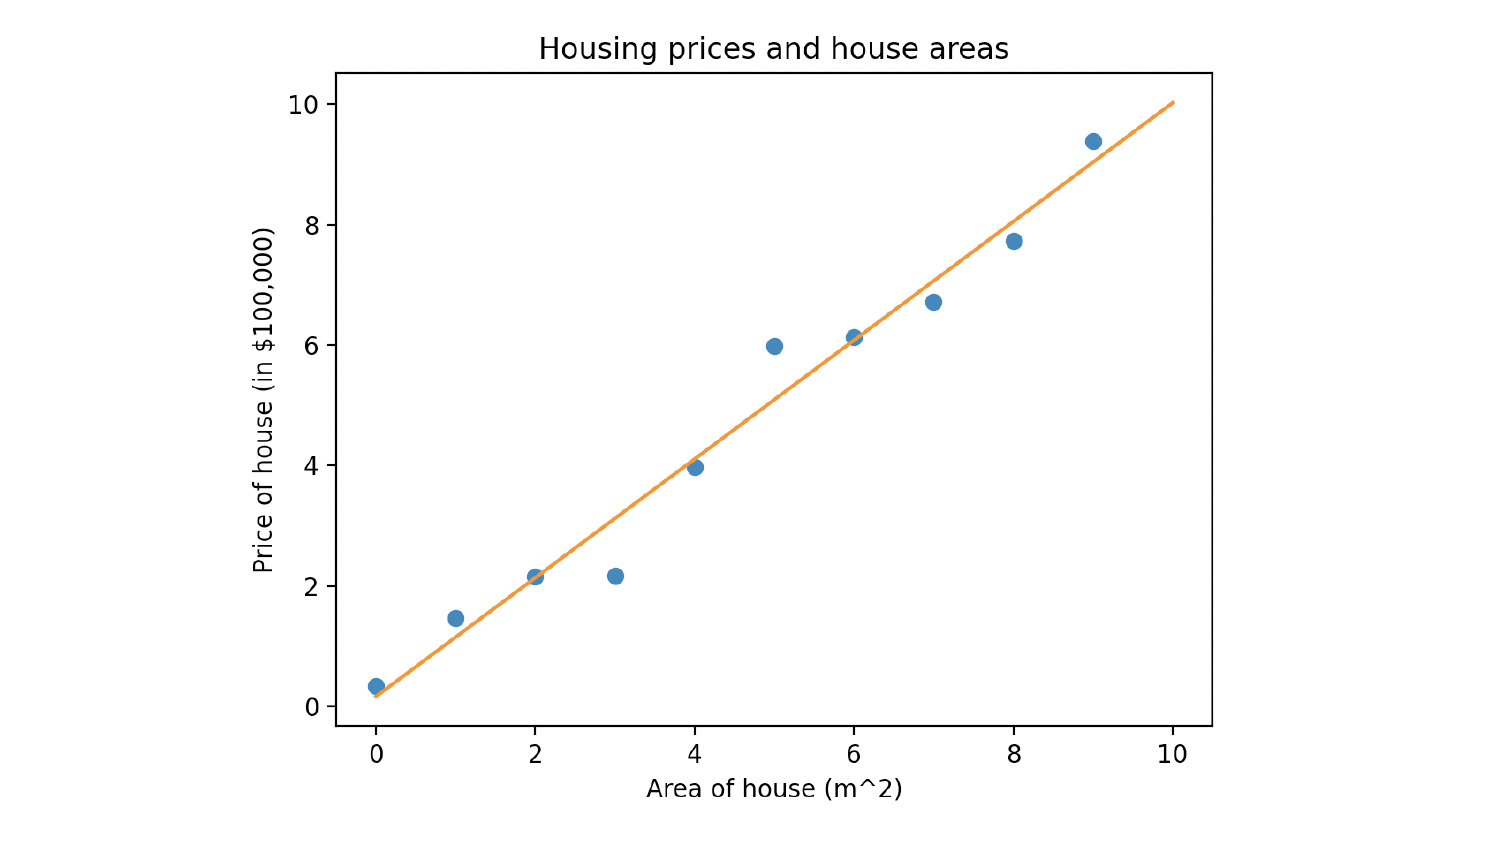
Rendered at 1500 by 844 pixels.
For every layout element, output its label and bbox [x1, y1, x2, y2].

picture [235, 24, 1265, 819]
